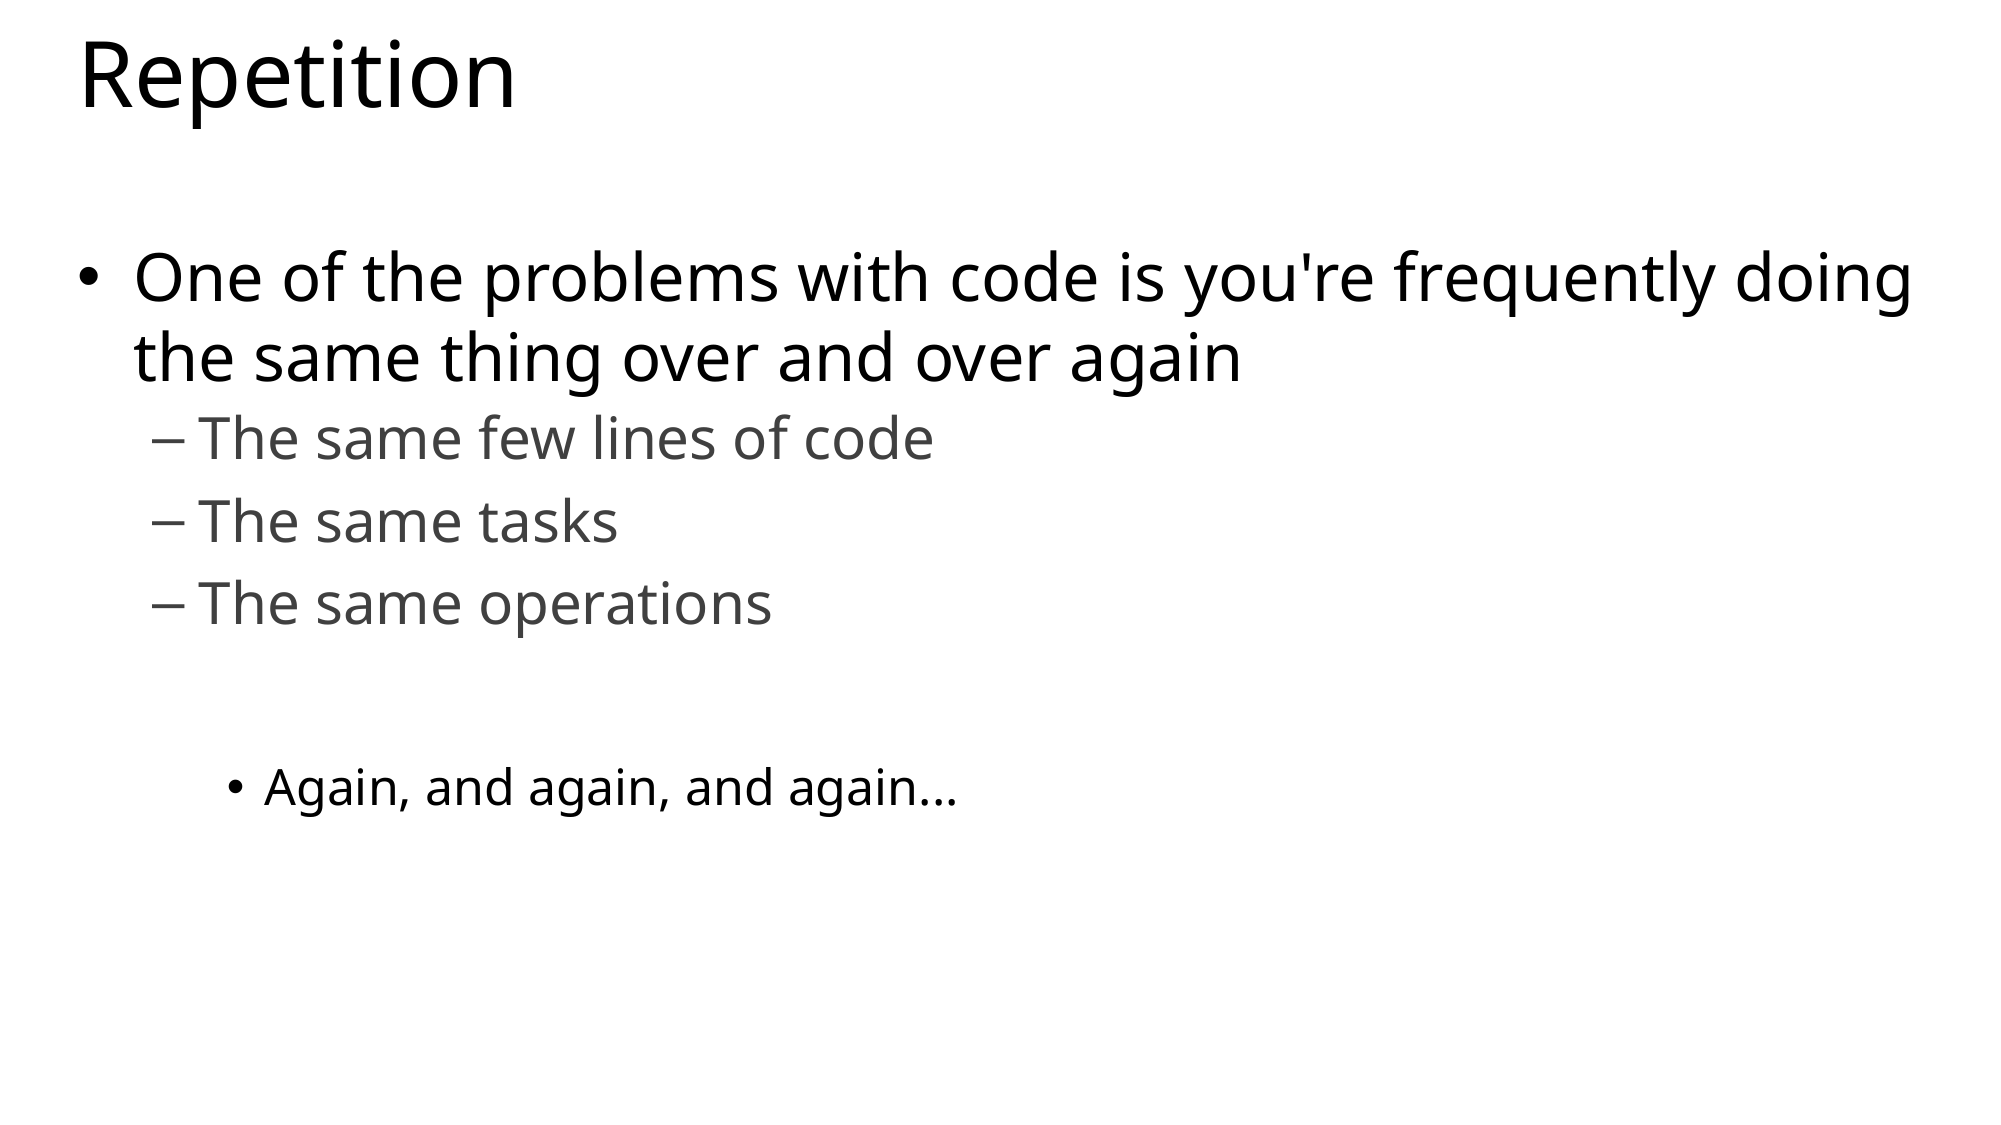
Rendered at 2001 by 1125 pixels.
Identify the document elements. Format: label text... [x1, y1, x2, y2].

title Repetition [62, 29, 1953, 205]
list One of the problems with code is you're frequently doing the same thing over and over again The same few lines of code The same tasks The same operations Again, and again, and again... [62, 227, 1953, 1096]
